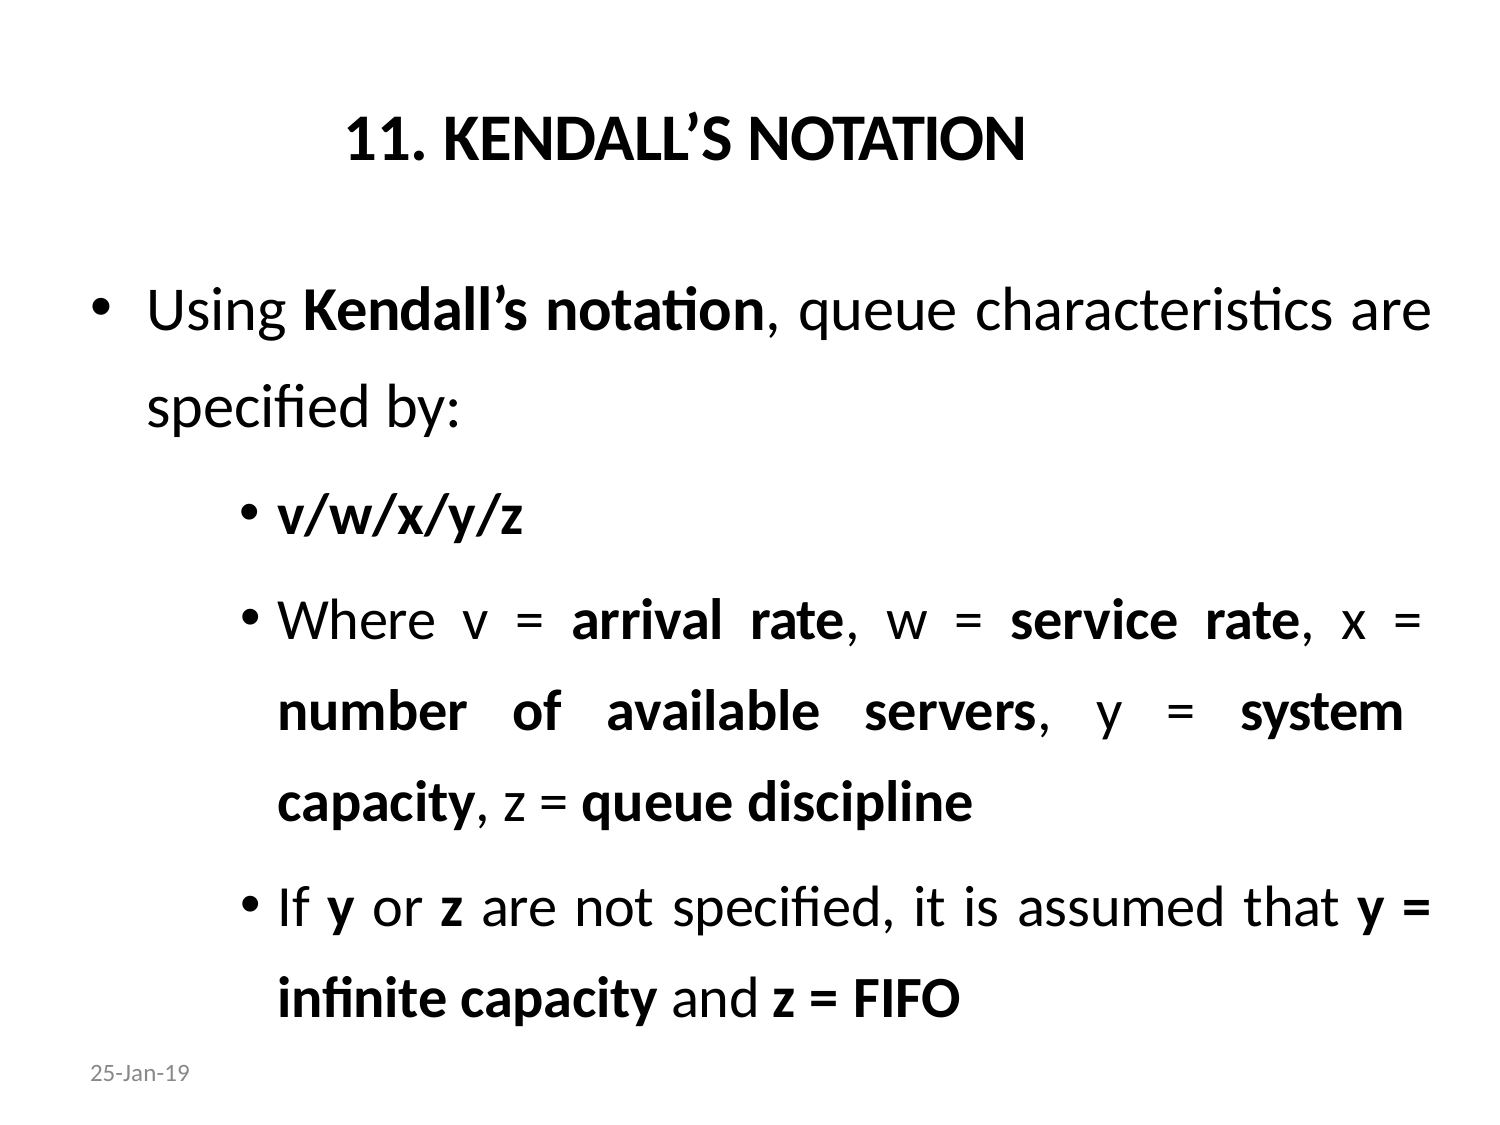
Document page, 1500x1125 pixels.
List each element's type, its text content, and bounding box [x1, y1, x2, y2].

title 11. KENDALL’S NOTATION [341, 91, 1047, 243]
text_box Using Kendall’s notation, queue characteristics are specified by: v/w/x/y/z Where v = arrival rate, w = service rate, x = number of available servers, y = system capacity, z = queue discipline If y or z are not specified, it is assumed that y = infinite capacity and z = FIFO [87, 243, 1450, 1029]
footer 25-Jan-19 [87, 1060, 192, 1125]
